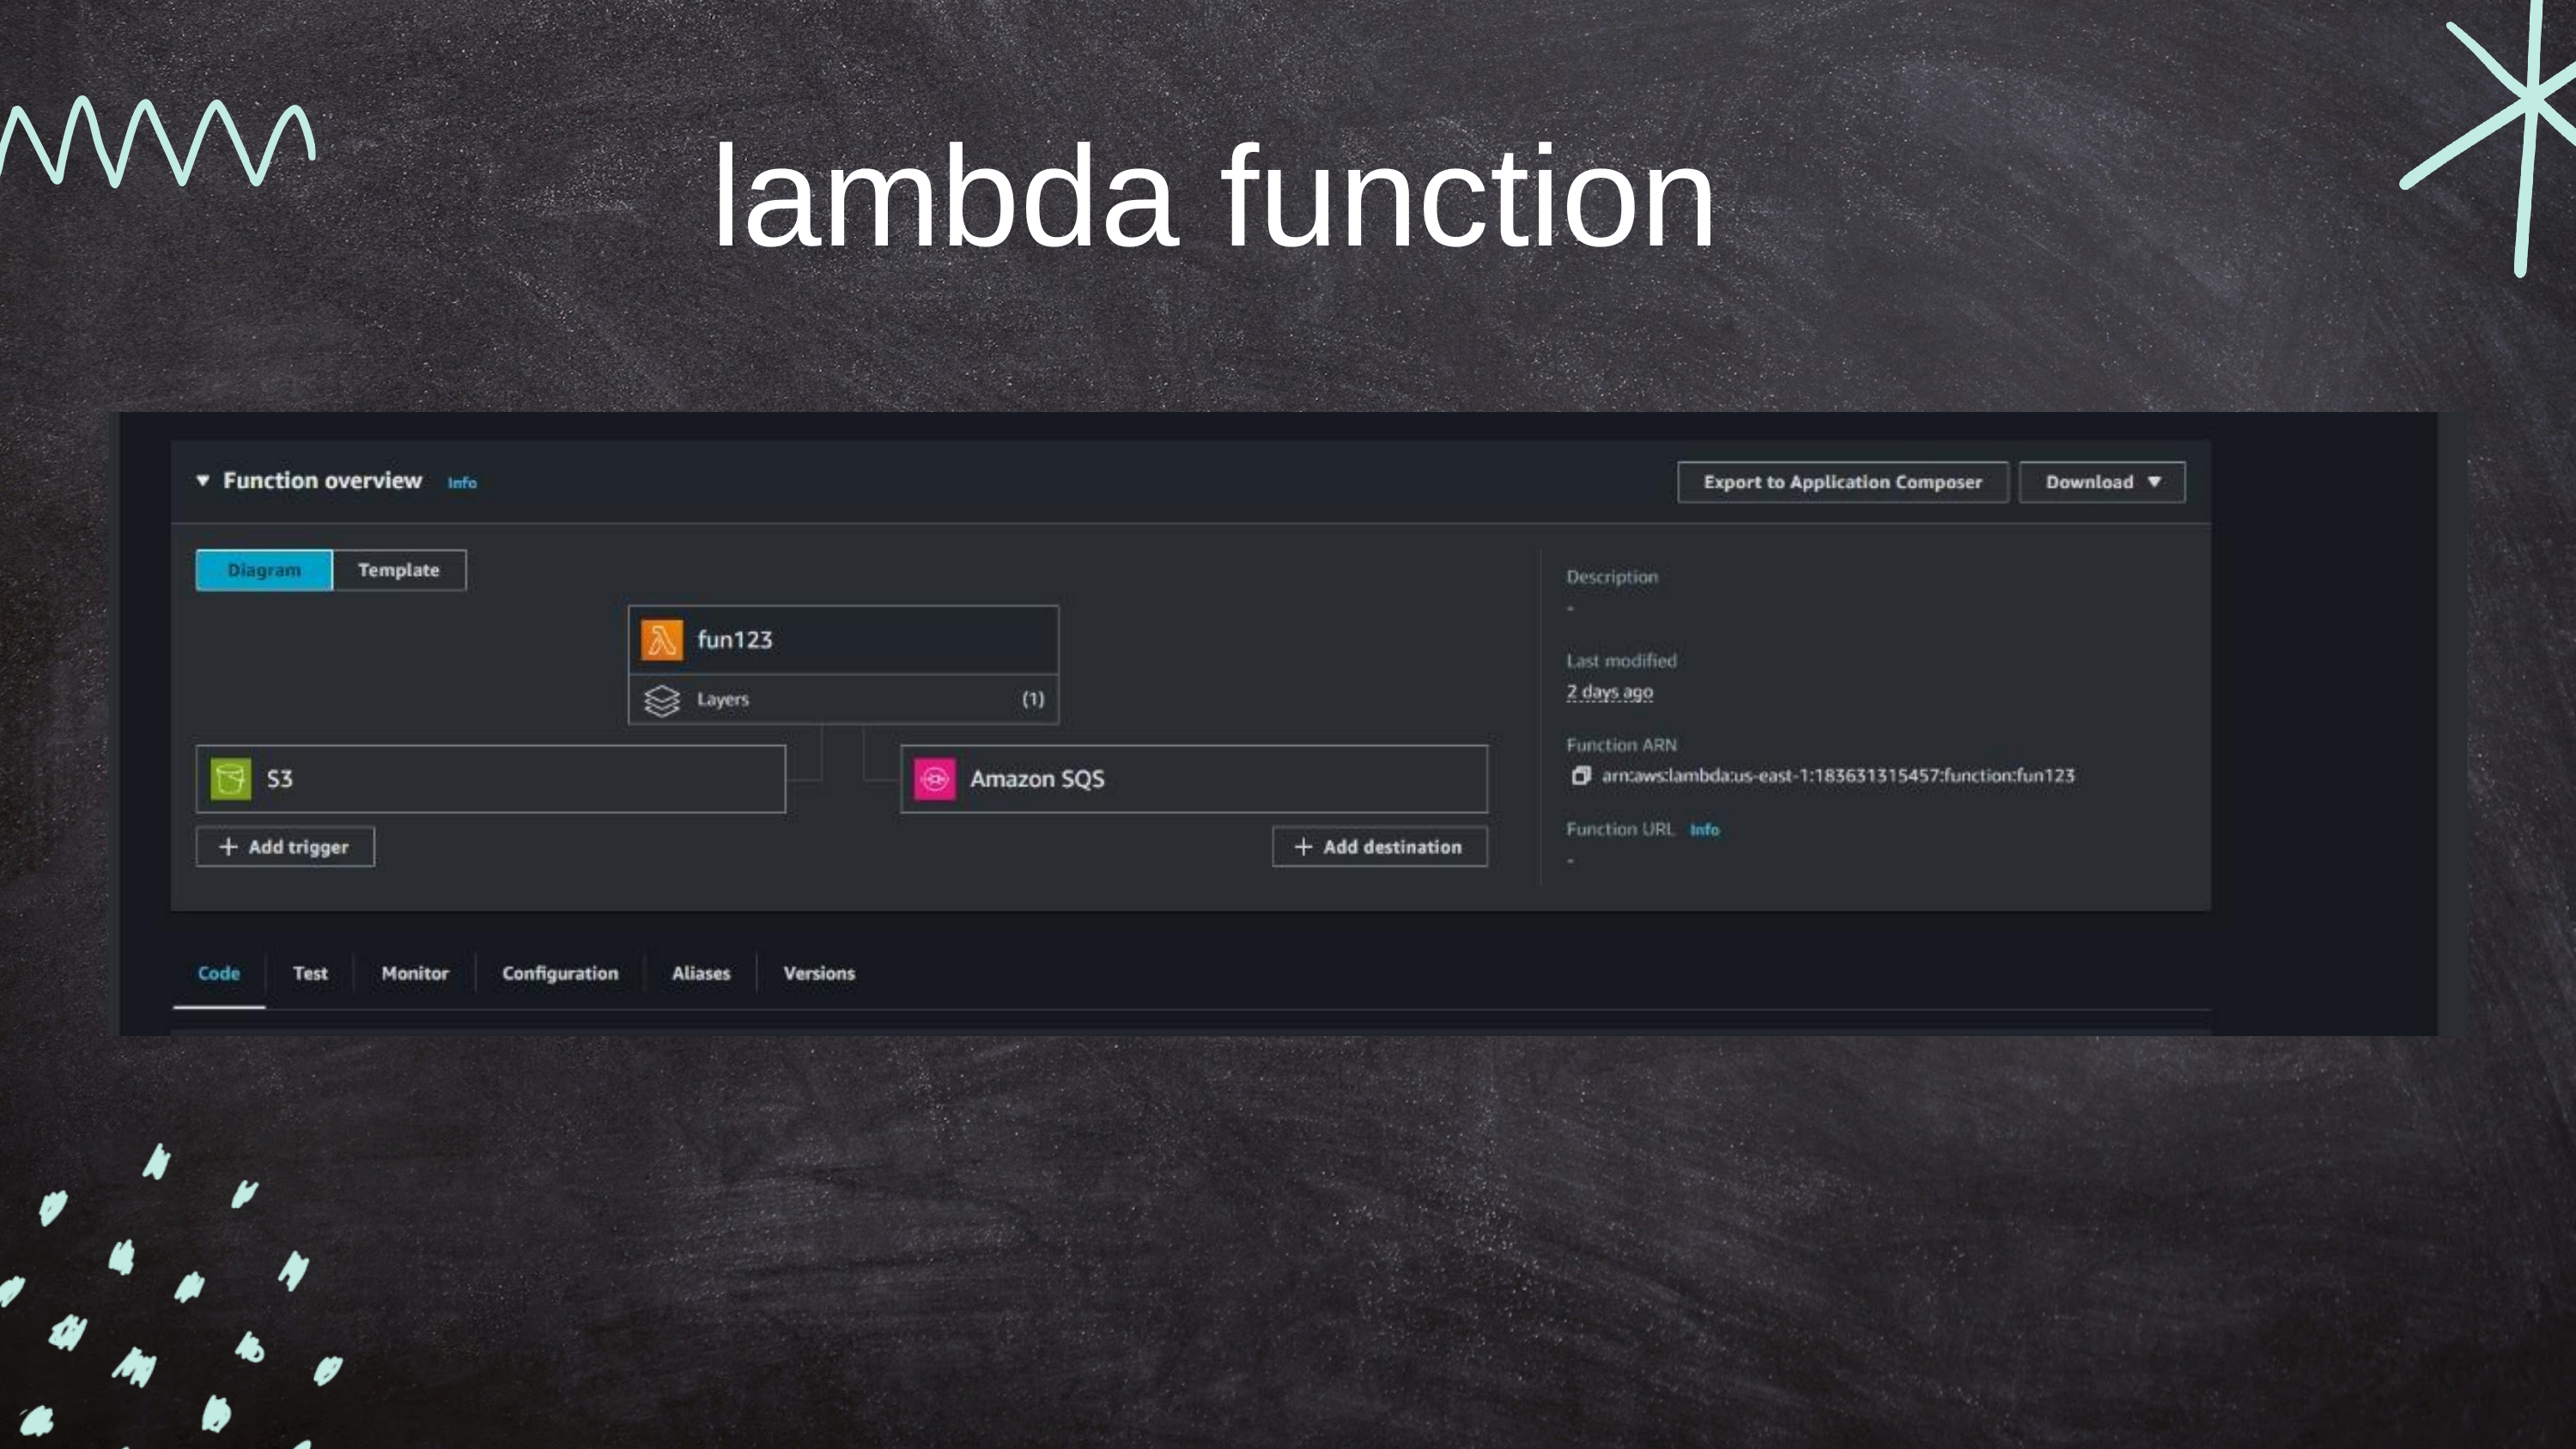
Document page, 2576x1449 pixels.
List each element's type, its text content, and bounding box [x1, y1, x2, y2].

text_box lambda function [693, 102, 1740, 275]
text_box [2398, 0, 2576, 278]
text_box [0, 95, 316, 194]
text_box [0, 1142, 344, 1449]
text_box [108, 412, 2468, 1036]
text_box [0, 0, 2576, 1449]
